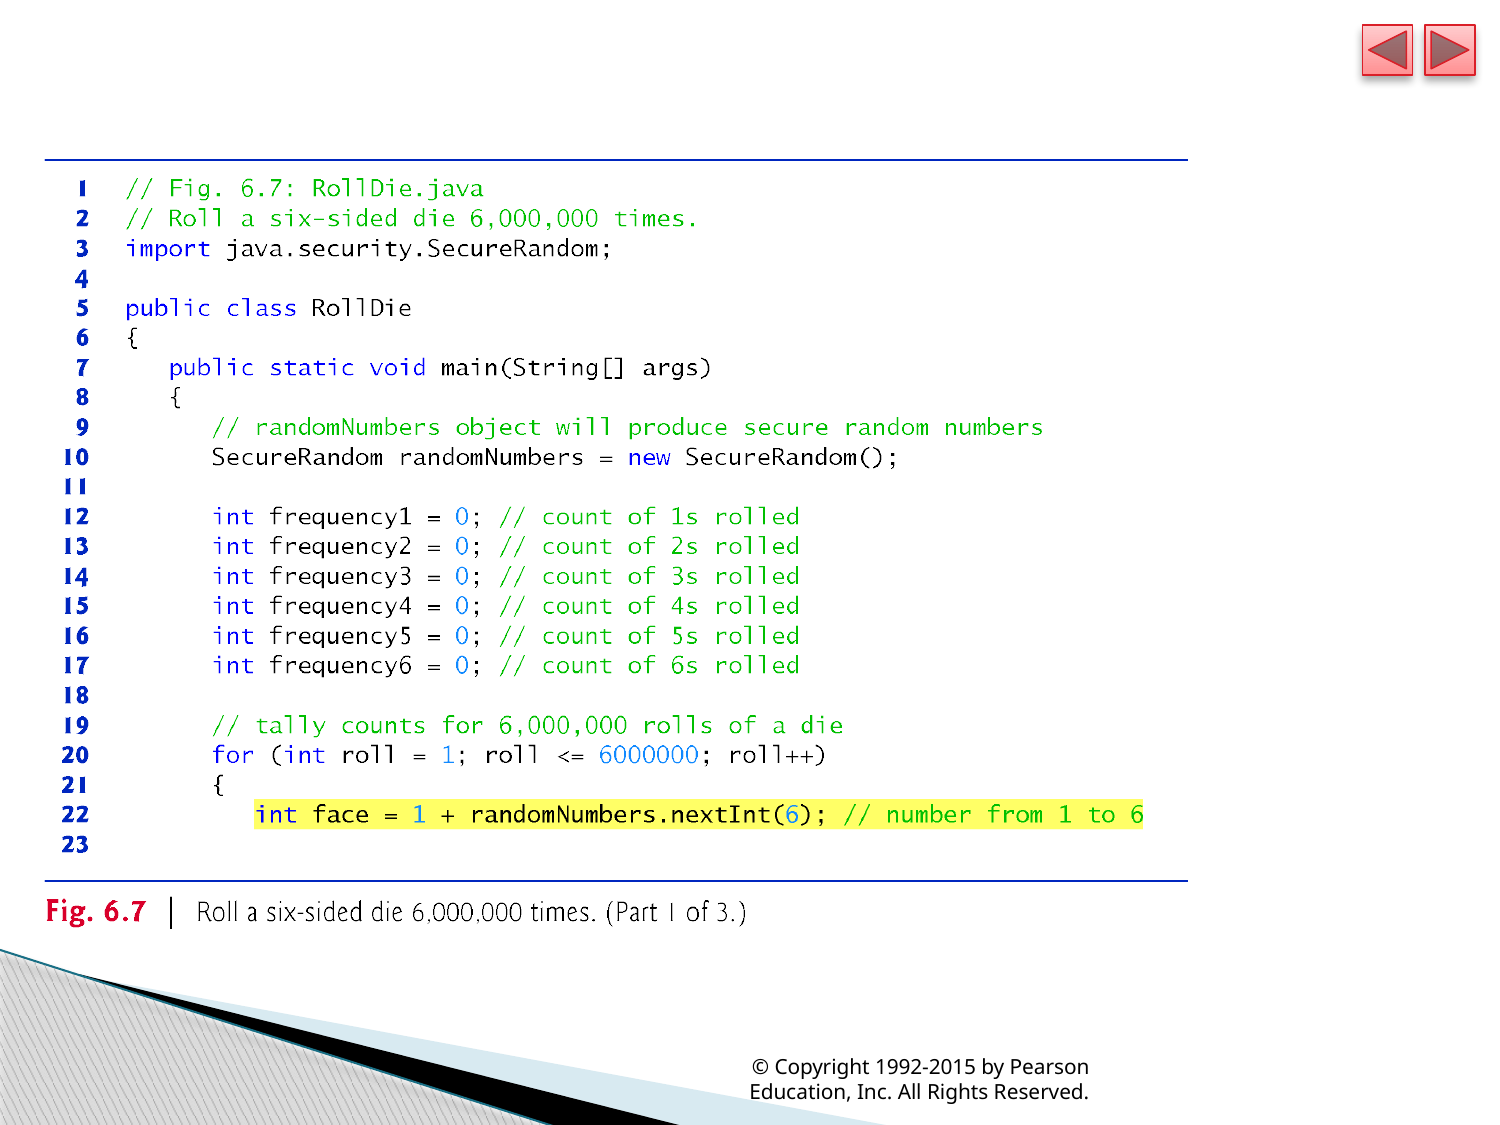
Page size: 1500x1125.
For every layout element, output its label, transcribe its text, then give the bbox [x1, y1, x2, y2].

picture [0, 106, 1500, 1018]
footer © Copyright 1992-2015 by Pearson Education, Inc. All Rights Reserved. [650, 1051, 1105, 1112]
